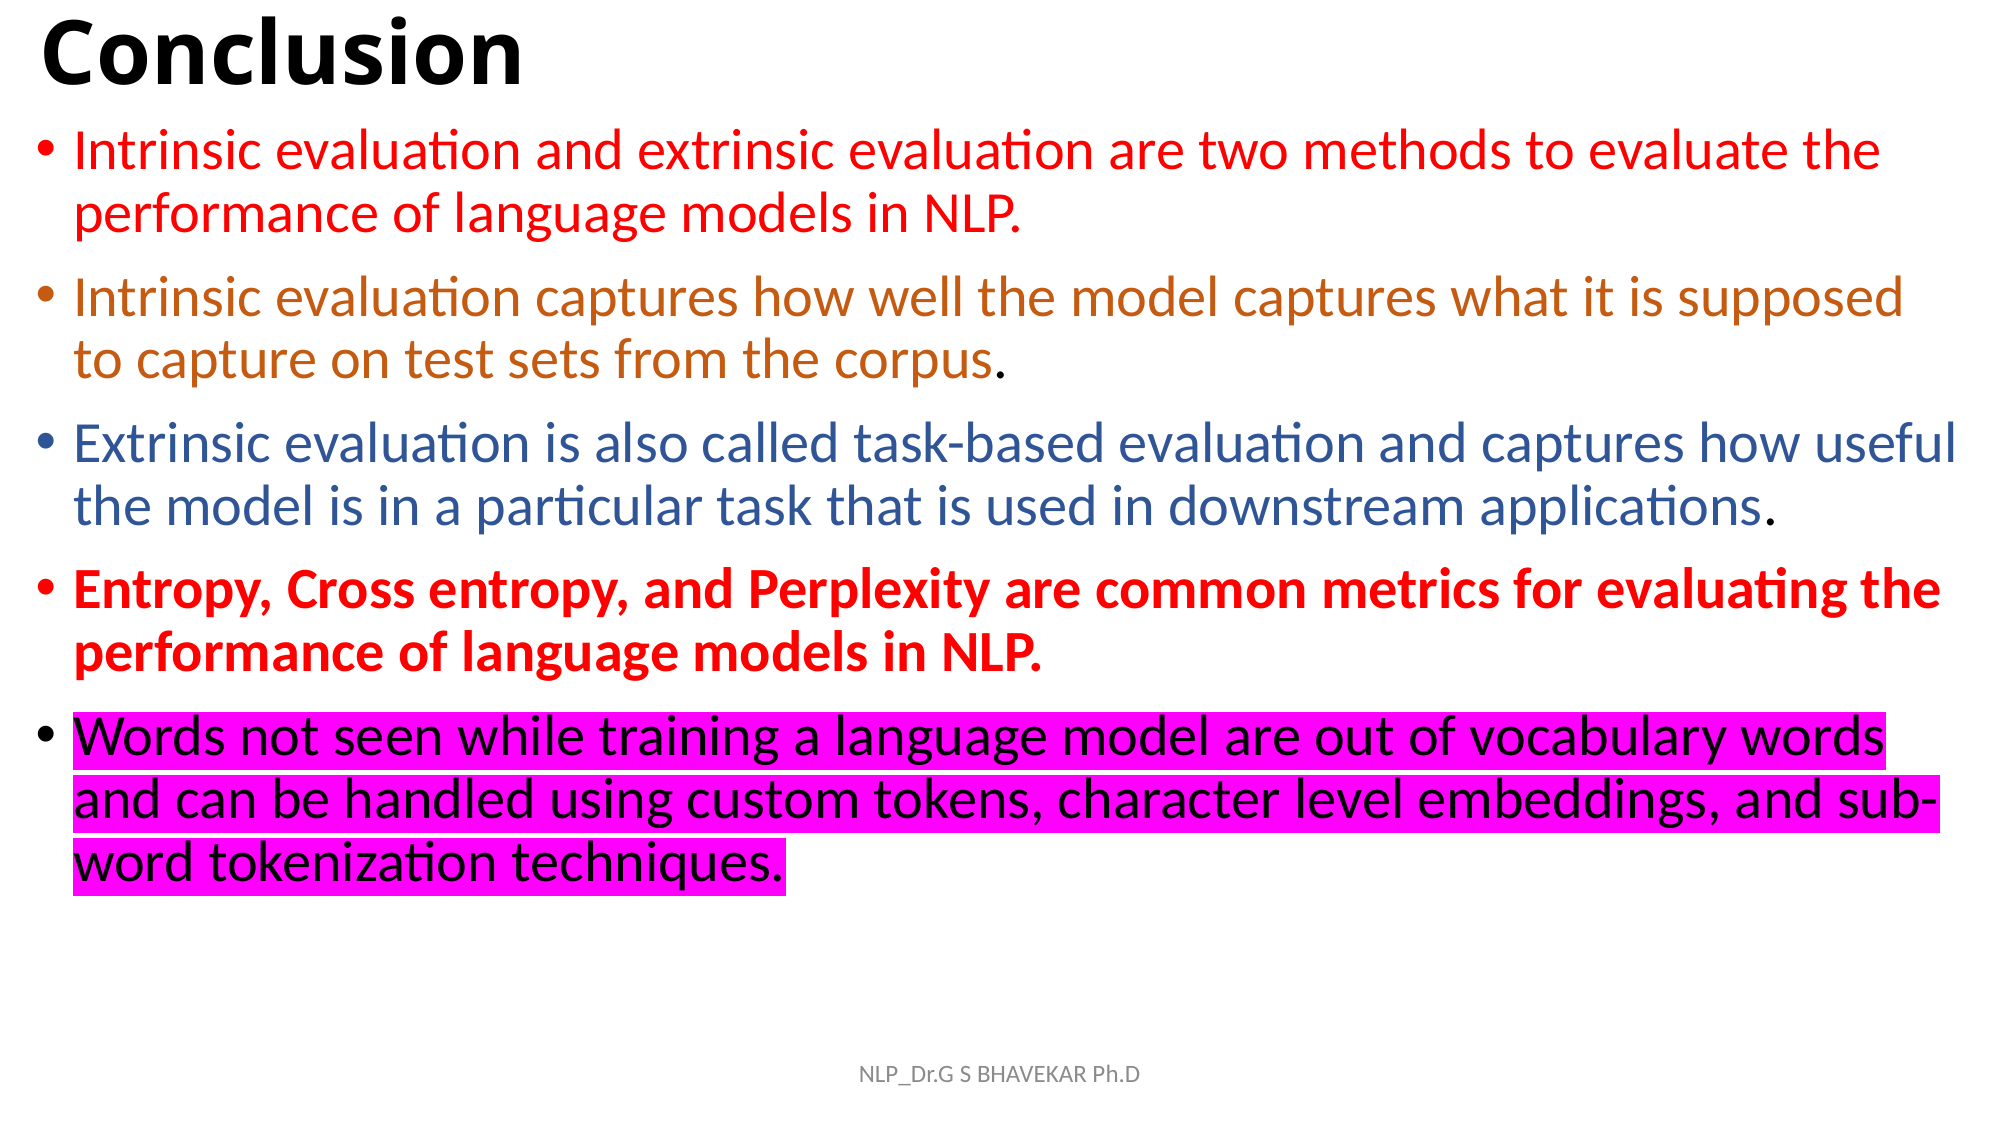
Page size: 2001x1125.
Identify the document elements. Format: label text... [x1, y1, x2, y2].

title Conclusion [24, 0, 1975, 111]
footer NLP_Dr.G S BHAVEKAR Ph.D [662, 1042, 1338, 1103]
list Intrinsic evaluation and extrinsic evaluation are two methods to evaluate the performance of language models in NLP. Intrinsic evaluation captures how well the model captures what it is supposed to capture on test sets from the corpus. Extrinsic evaluation is also called task-based evaluation and captures how useful the model is in a particular task that is used in downstream applications. Entropy, Cross entropy, and Perplexity are common metrics for evaluating the performance of language models in NLP. Words not seen while training a language model are out of vocabulary words and can be handled using custom tokens, character level embeddings, and sub-word tokenization techniques. [20, 111, 1975, 1014]
